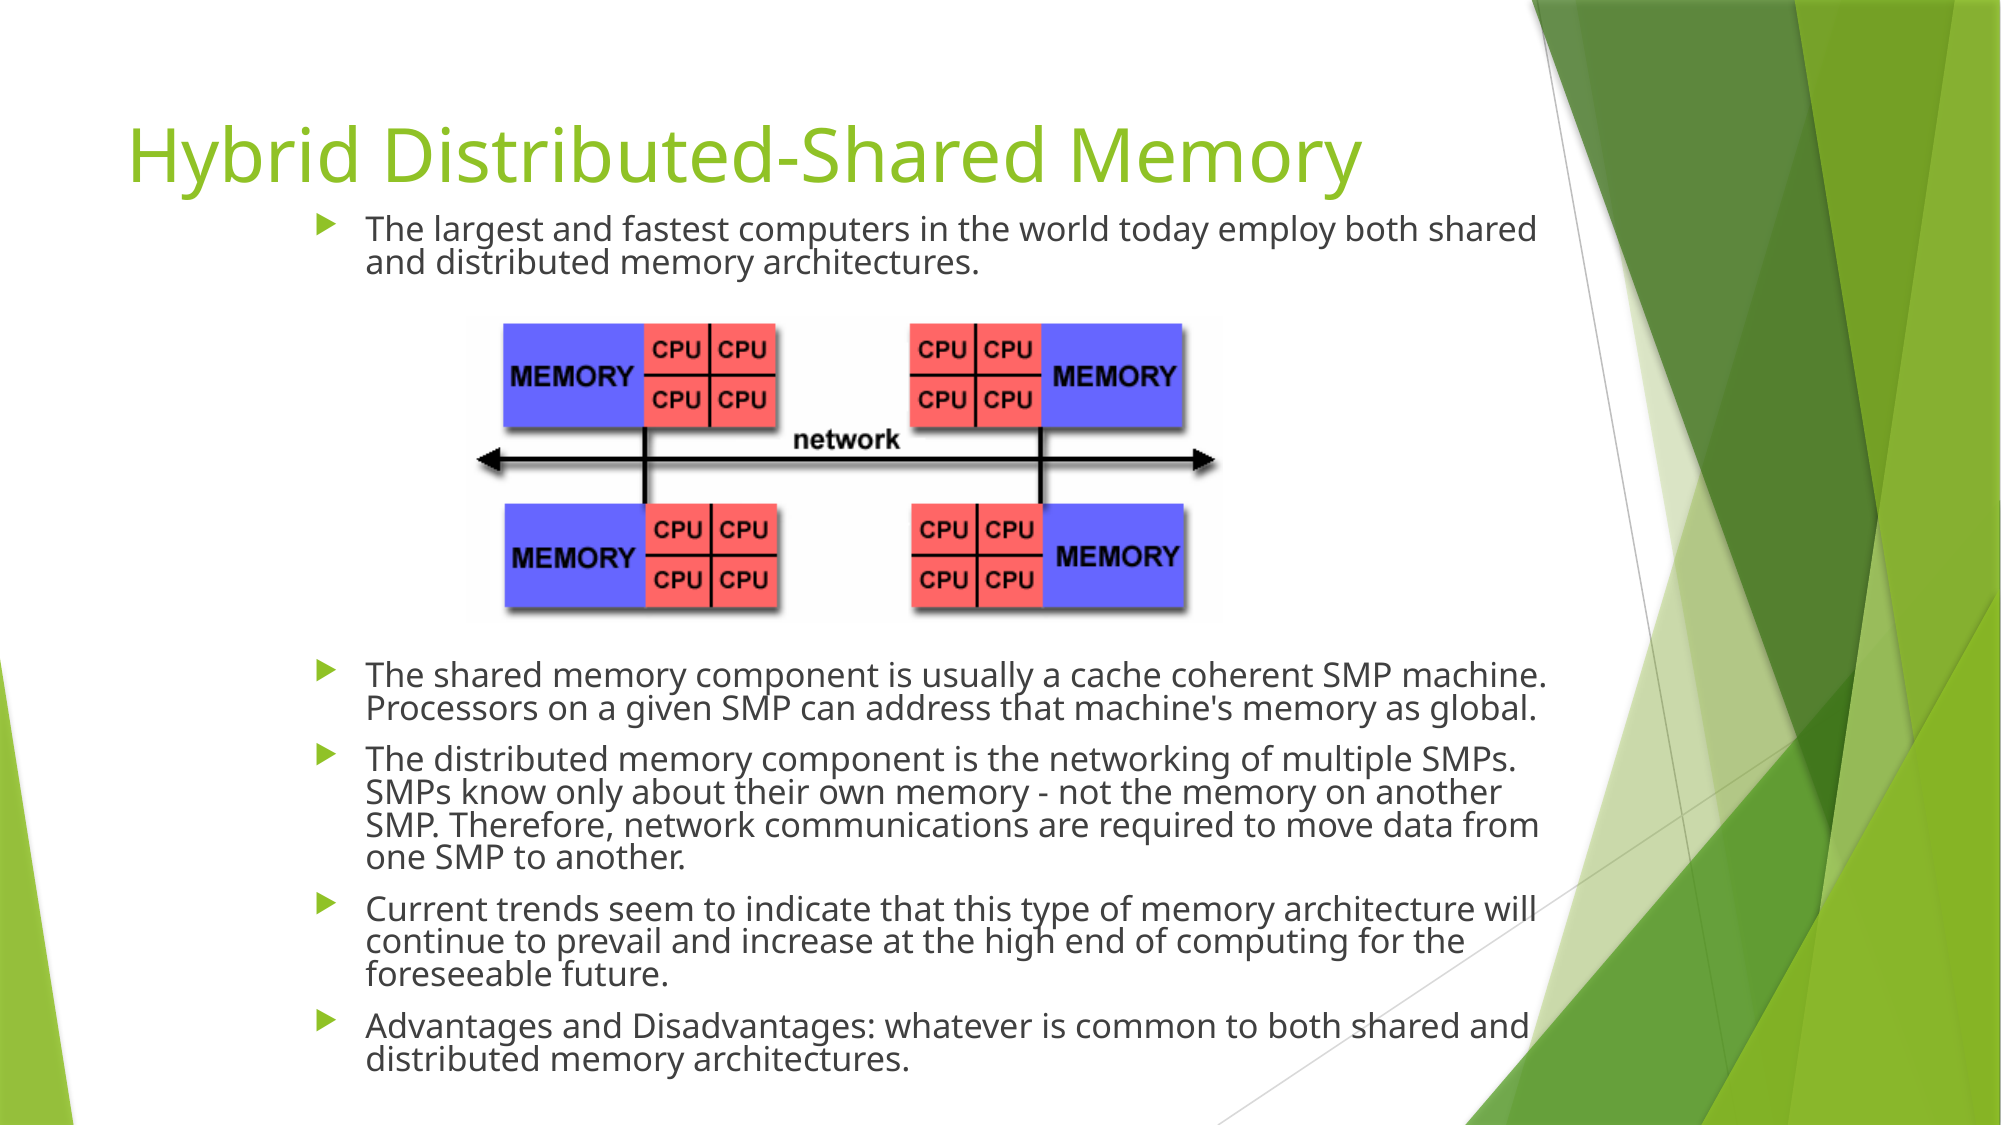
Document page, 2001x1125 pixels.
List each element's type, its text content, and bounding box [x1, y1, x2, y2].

picture [465, 316, 1223, 624]
title Hybrid Distributed-Shared Memory [111, 99, 1522, 317]
list The largest and fastest computers in the world today employ both shared and distributed memory architectures. The shared memory component is usually a cache coherent SMP machine. Processors on a given SMP can address that machine's memory as global. The distributed memory component is the networking of multiple SMPs. SMPs know only about their own memory - not the memory on another SMP. Therefore, network communications are required to move data from one SMP to another. Current trends seem to indicate that this type of memory architecture will continue to prevail and increase at the high end of computing for the foreseeable future. Advantages and Disadvantages: whatever is common to both shared and distributed memory architectures. [299, 208, 1575, 1118]
